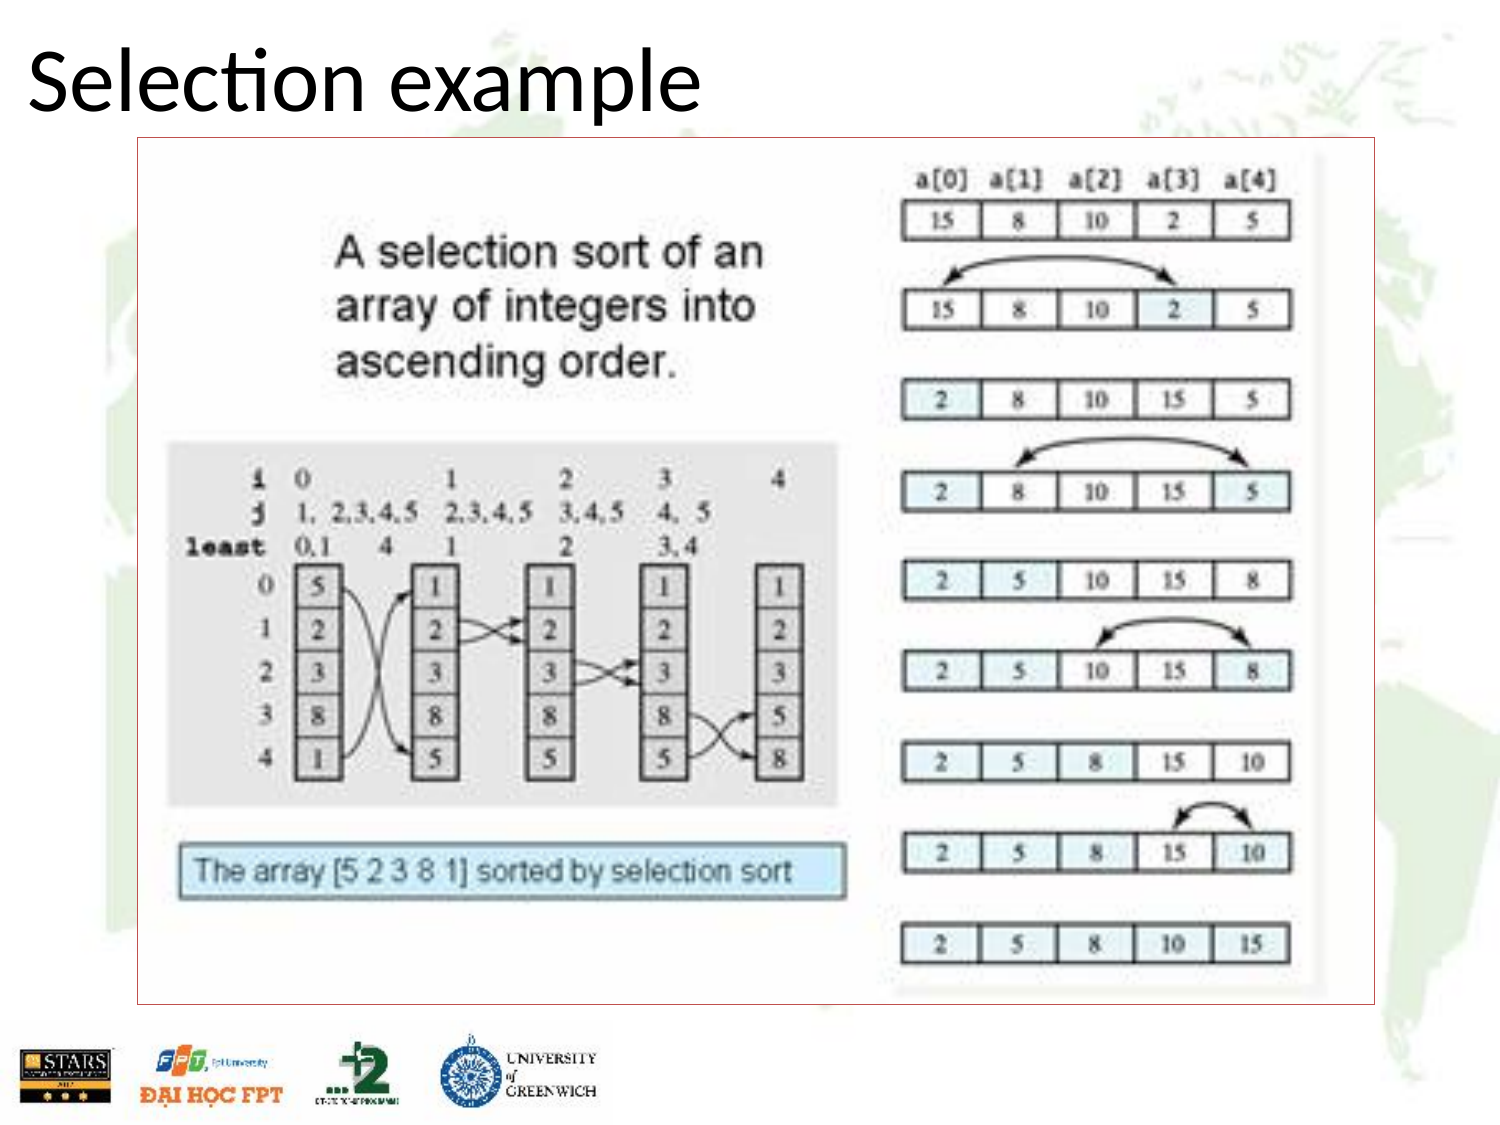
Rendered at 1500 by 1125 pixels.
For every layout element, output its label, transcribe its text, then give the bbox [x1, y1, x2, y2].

title Selection example [12, 12, 1475, 155]
picture [0, 0, 1500, 1125]
